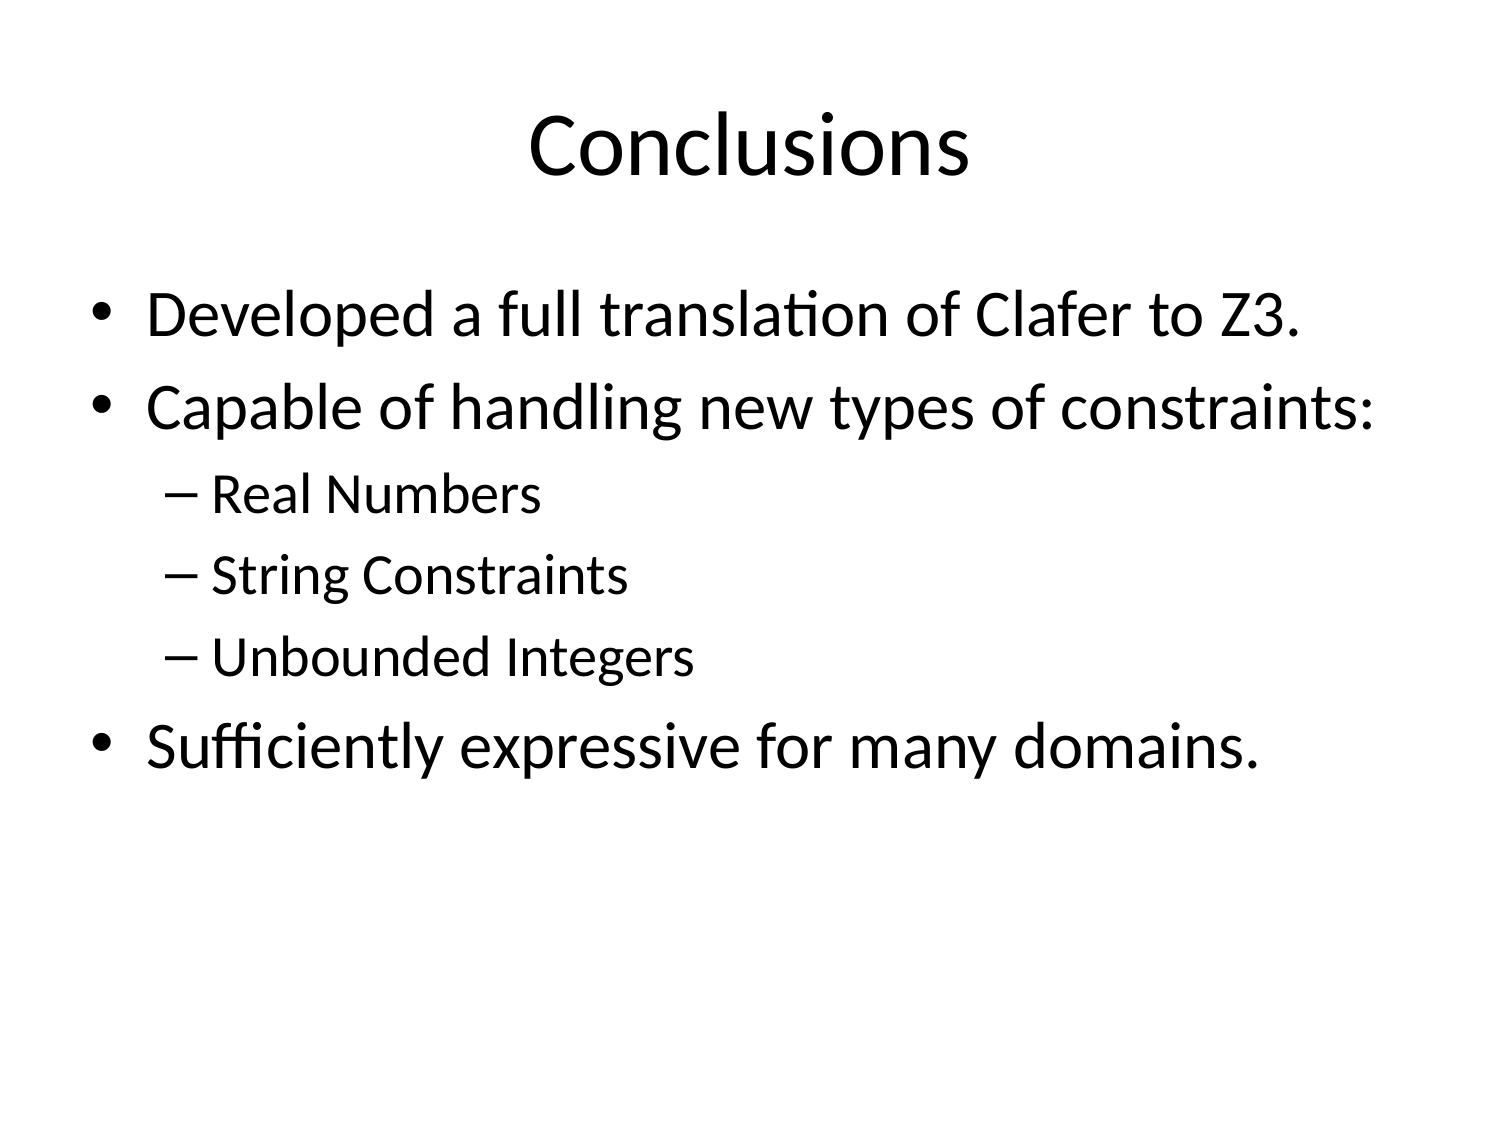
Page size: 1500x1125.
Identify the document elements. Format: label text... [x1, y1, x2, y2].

title Conclusions [75, 45, 1425, 233]
list Developed a full translation of Clafer to Z3. Capable of handling new types of constraints: Real Numbers String Constraints Unbounded Integers Sufficiently expressive for many domains. [75, 262, 1425, 1005]
